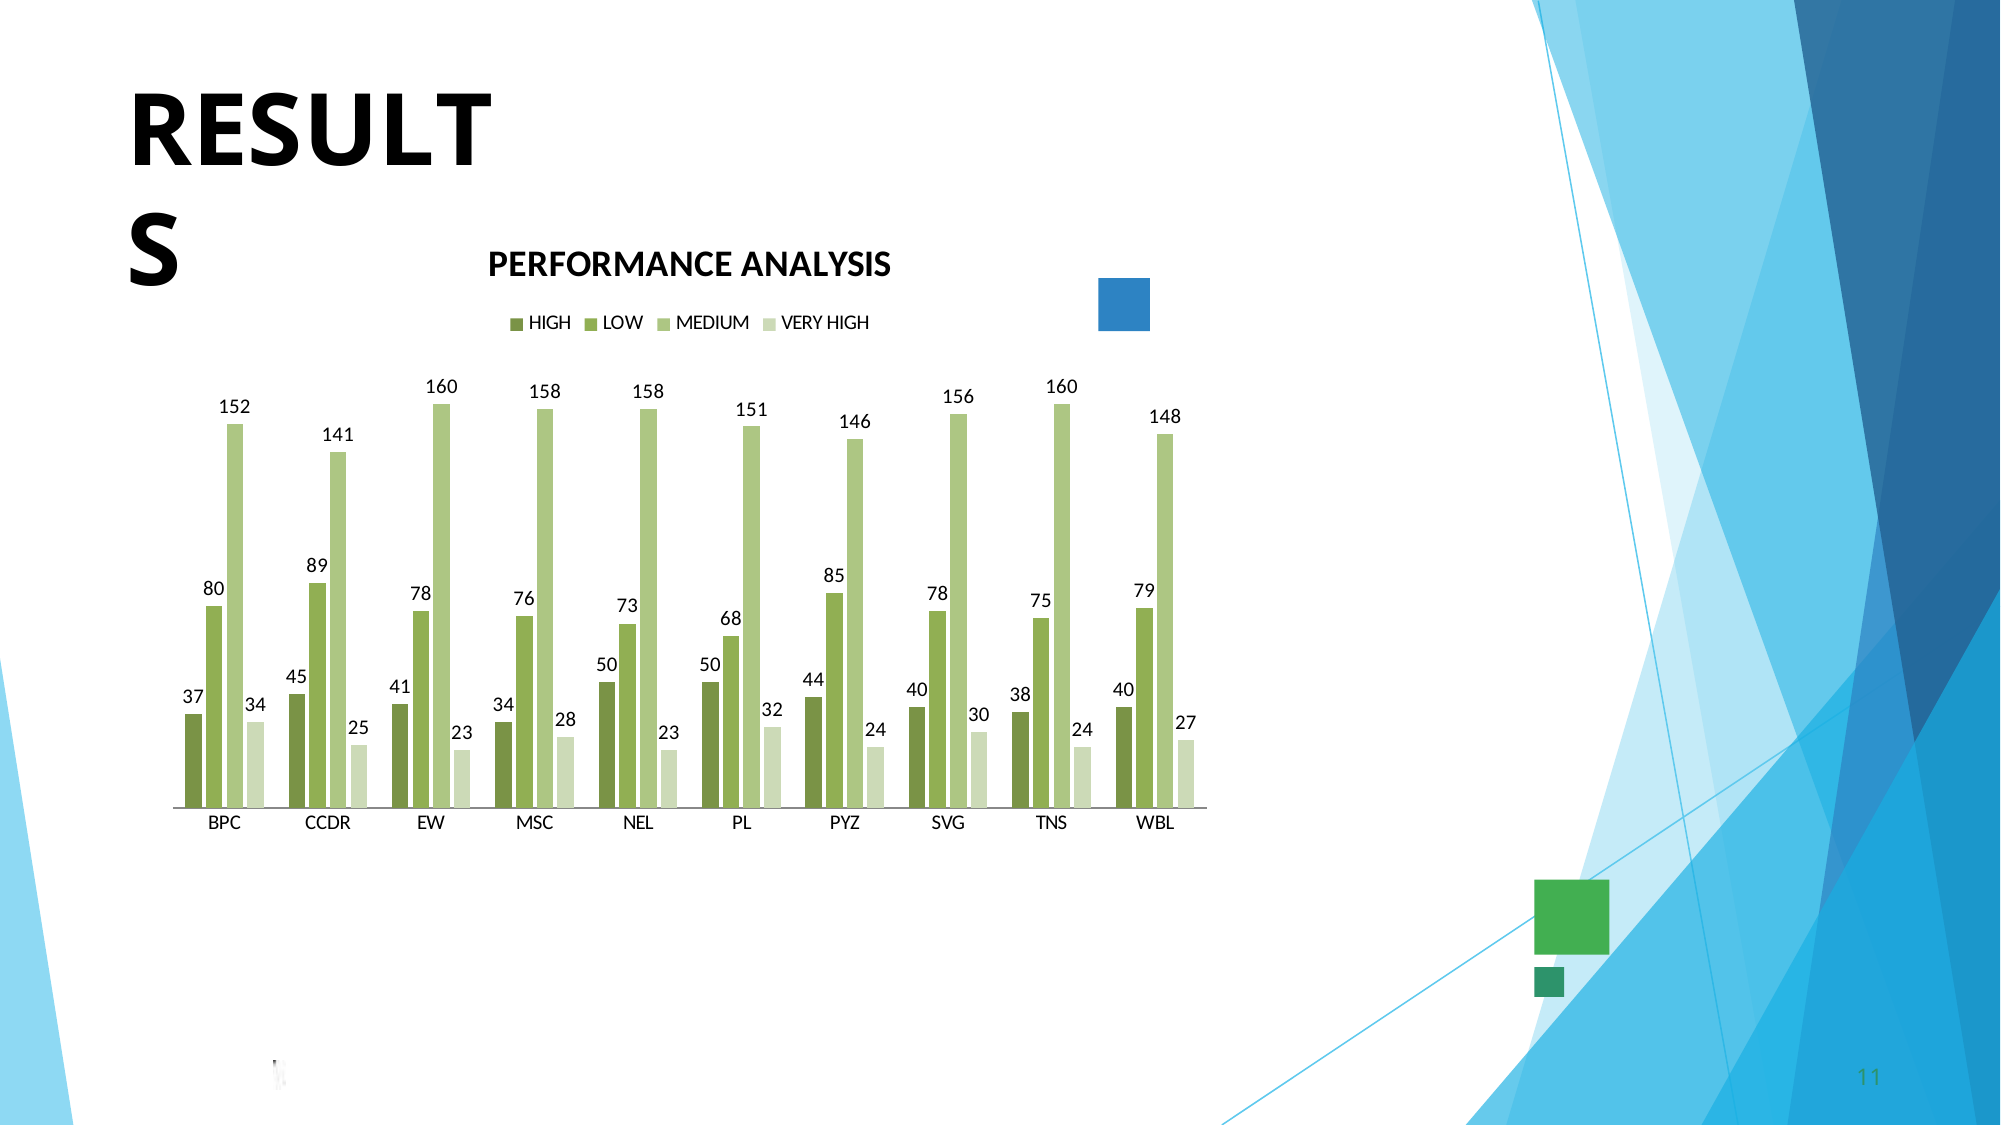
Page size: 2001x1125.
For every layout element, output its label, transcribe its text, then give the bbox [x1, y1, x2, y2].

picture [273, 1060, 287, 1091]
title RESULTS [123, 63, 524, 306]
text_box [1534, 879, 1610, 955]
text_box [1534, 967, 1565, 997]
chart [150, 216, 1229, 847]
text_box 11 [1849, 1061, 1888, 1095]
